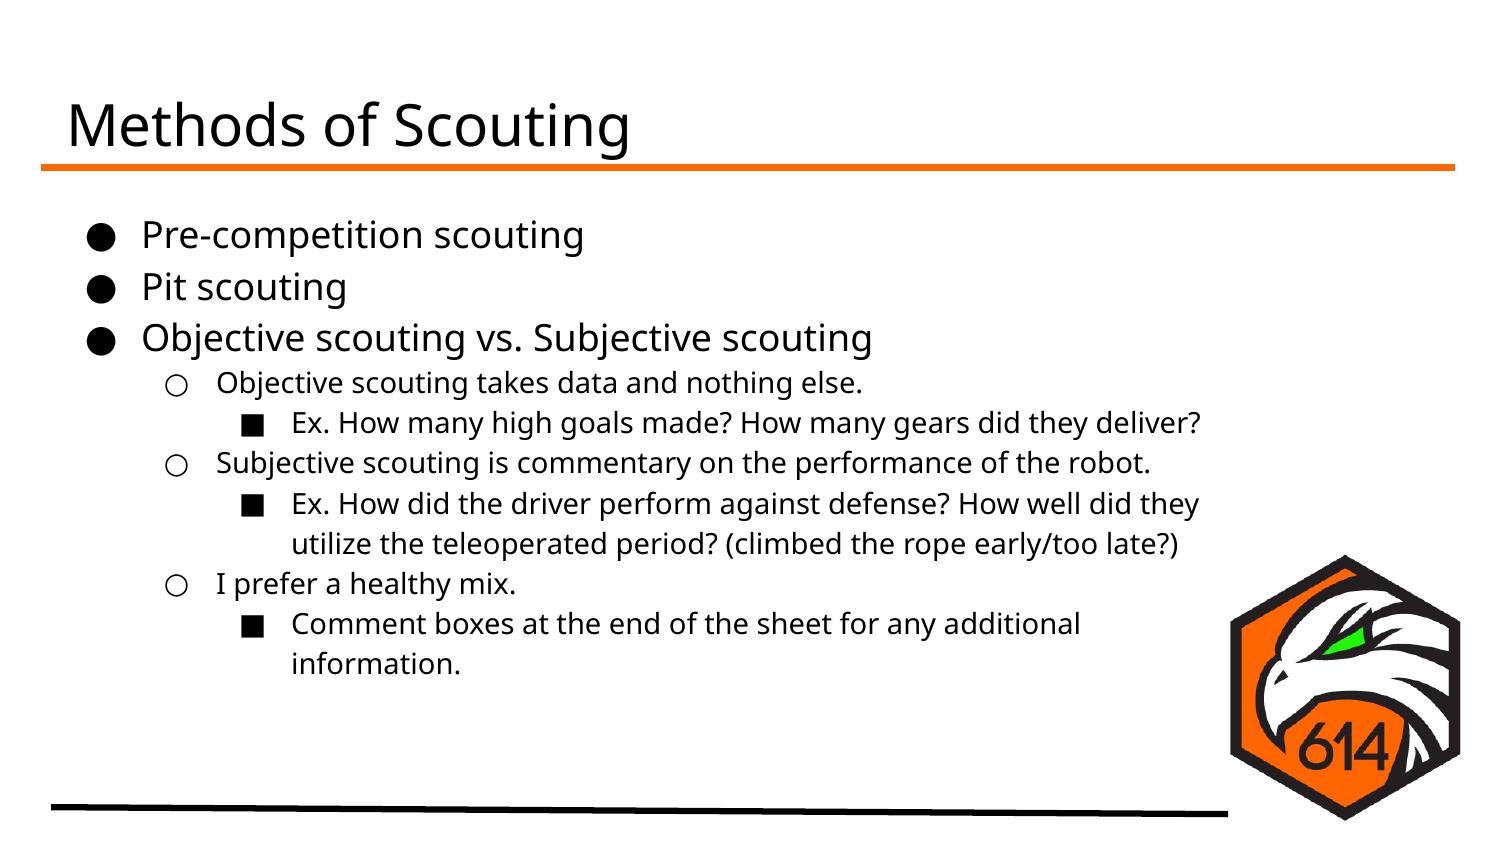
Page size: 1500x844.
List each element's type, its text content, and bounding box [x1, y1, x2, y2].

list Pre-competition scouting Pit scouting Objective scouting vs. Subjective scouting Objective scouting takes data and nothing else. Ex. How many high goals made? How many gears did they deliver? Subjective scouting is commentary on the performance of the robot. Ex. How did the driver perform against defense? How well did they utilize the teleoperated period? (climbed the rope early/too late?) I prefer a healthy mix. Comment boxes at the end of the sheet for any additional information. [51, 189, 1230, 802]
picture [1175, 525, 1500, 844]
title Methods of Scouting [51, 72, 1449, 167]
